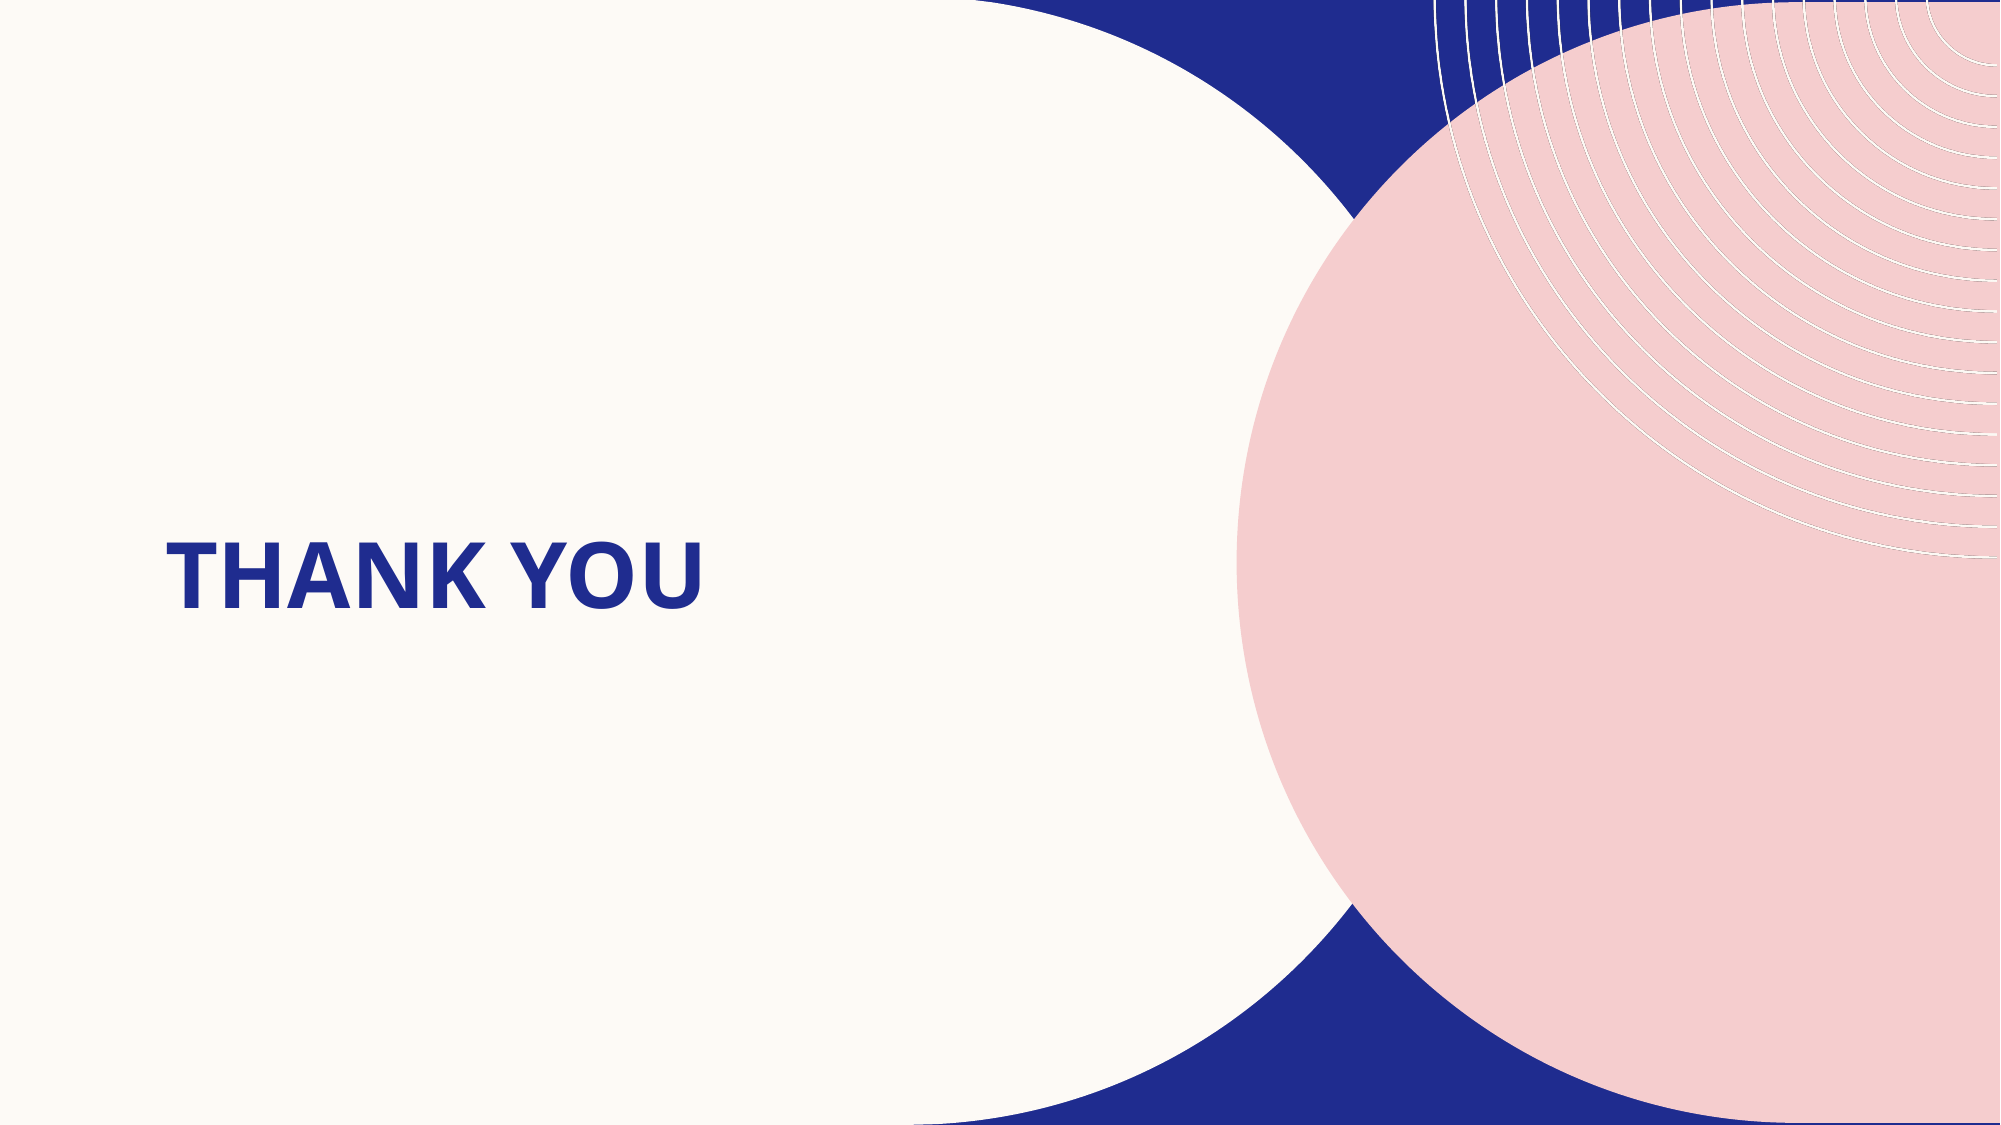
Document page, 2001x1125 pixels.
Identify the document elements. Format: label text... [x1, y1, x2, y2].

title THANK YOU [150, 525, 834, 635]
picture [1433, 0, 1997, 559]
